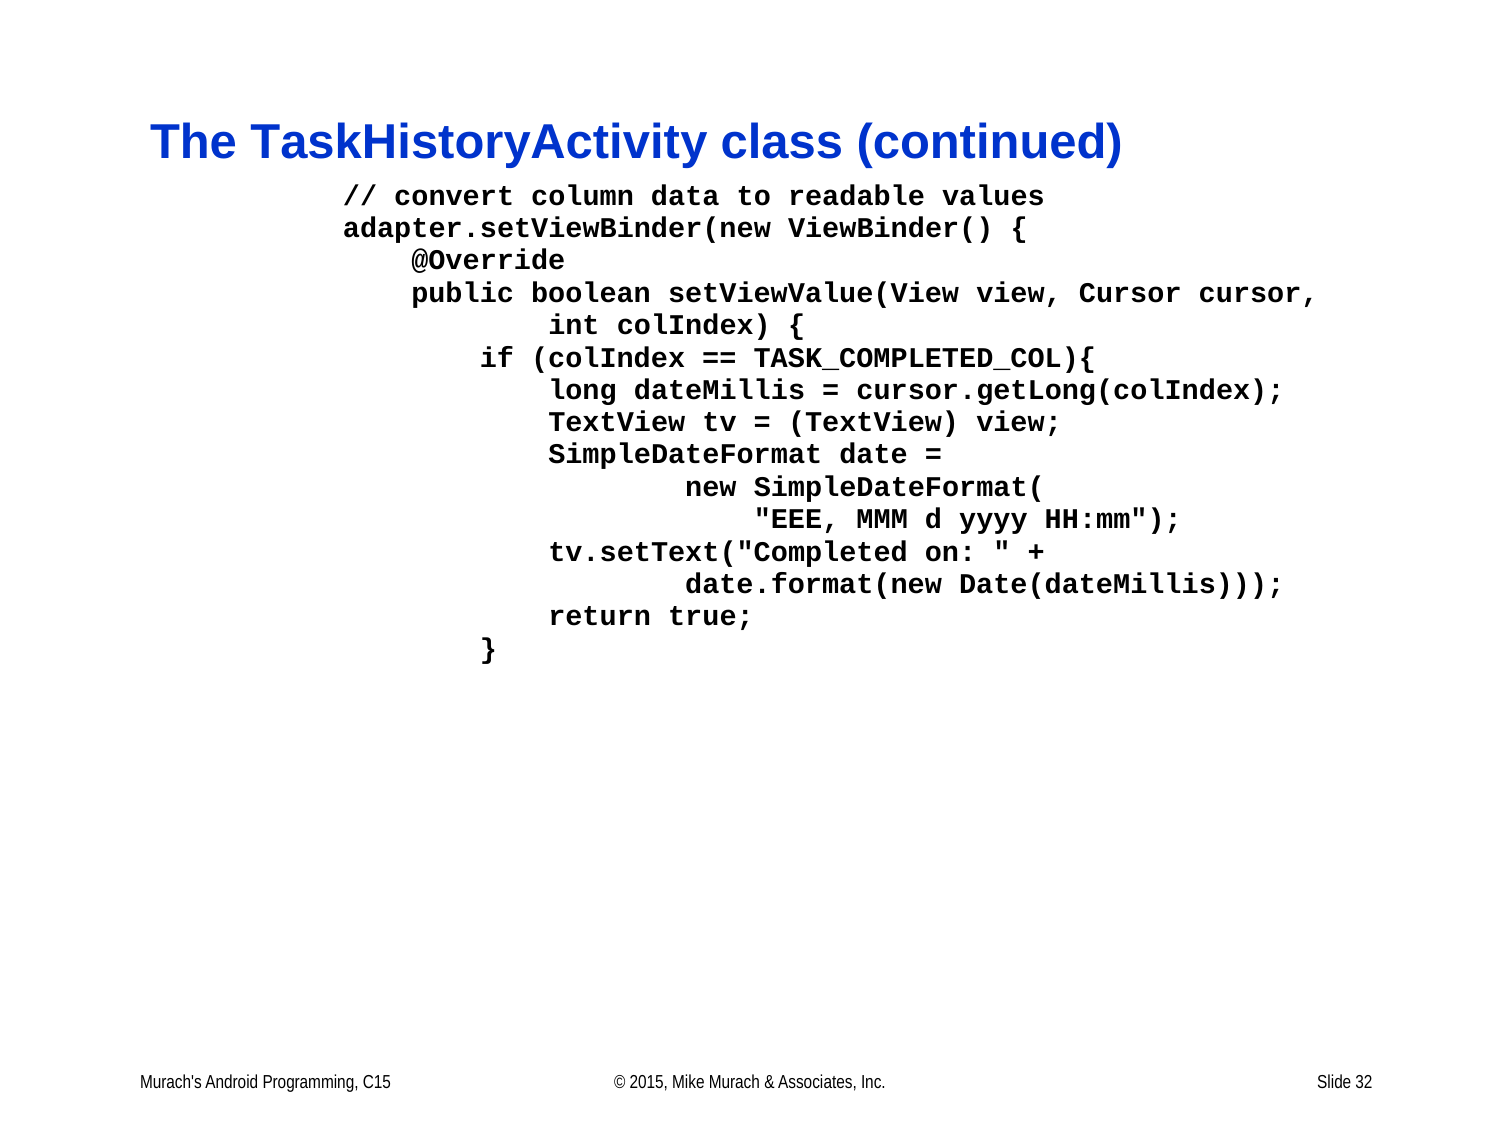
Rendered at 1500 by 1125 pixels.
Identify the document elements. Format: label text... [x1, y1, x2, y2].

slide_number Murach's Android Programming, C15 [125, 1025, 450, 1100]
footer © 2015, Mike Murach & Associates, Inc. [474, 1025, 1025, 1100]
slide_number Slide 32 [1074, 1025, 1388, 1100]
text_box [149, 112, 1359, 975]
